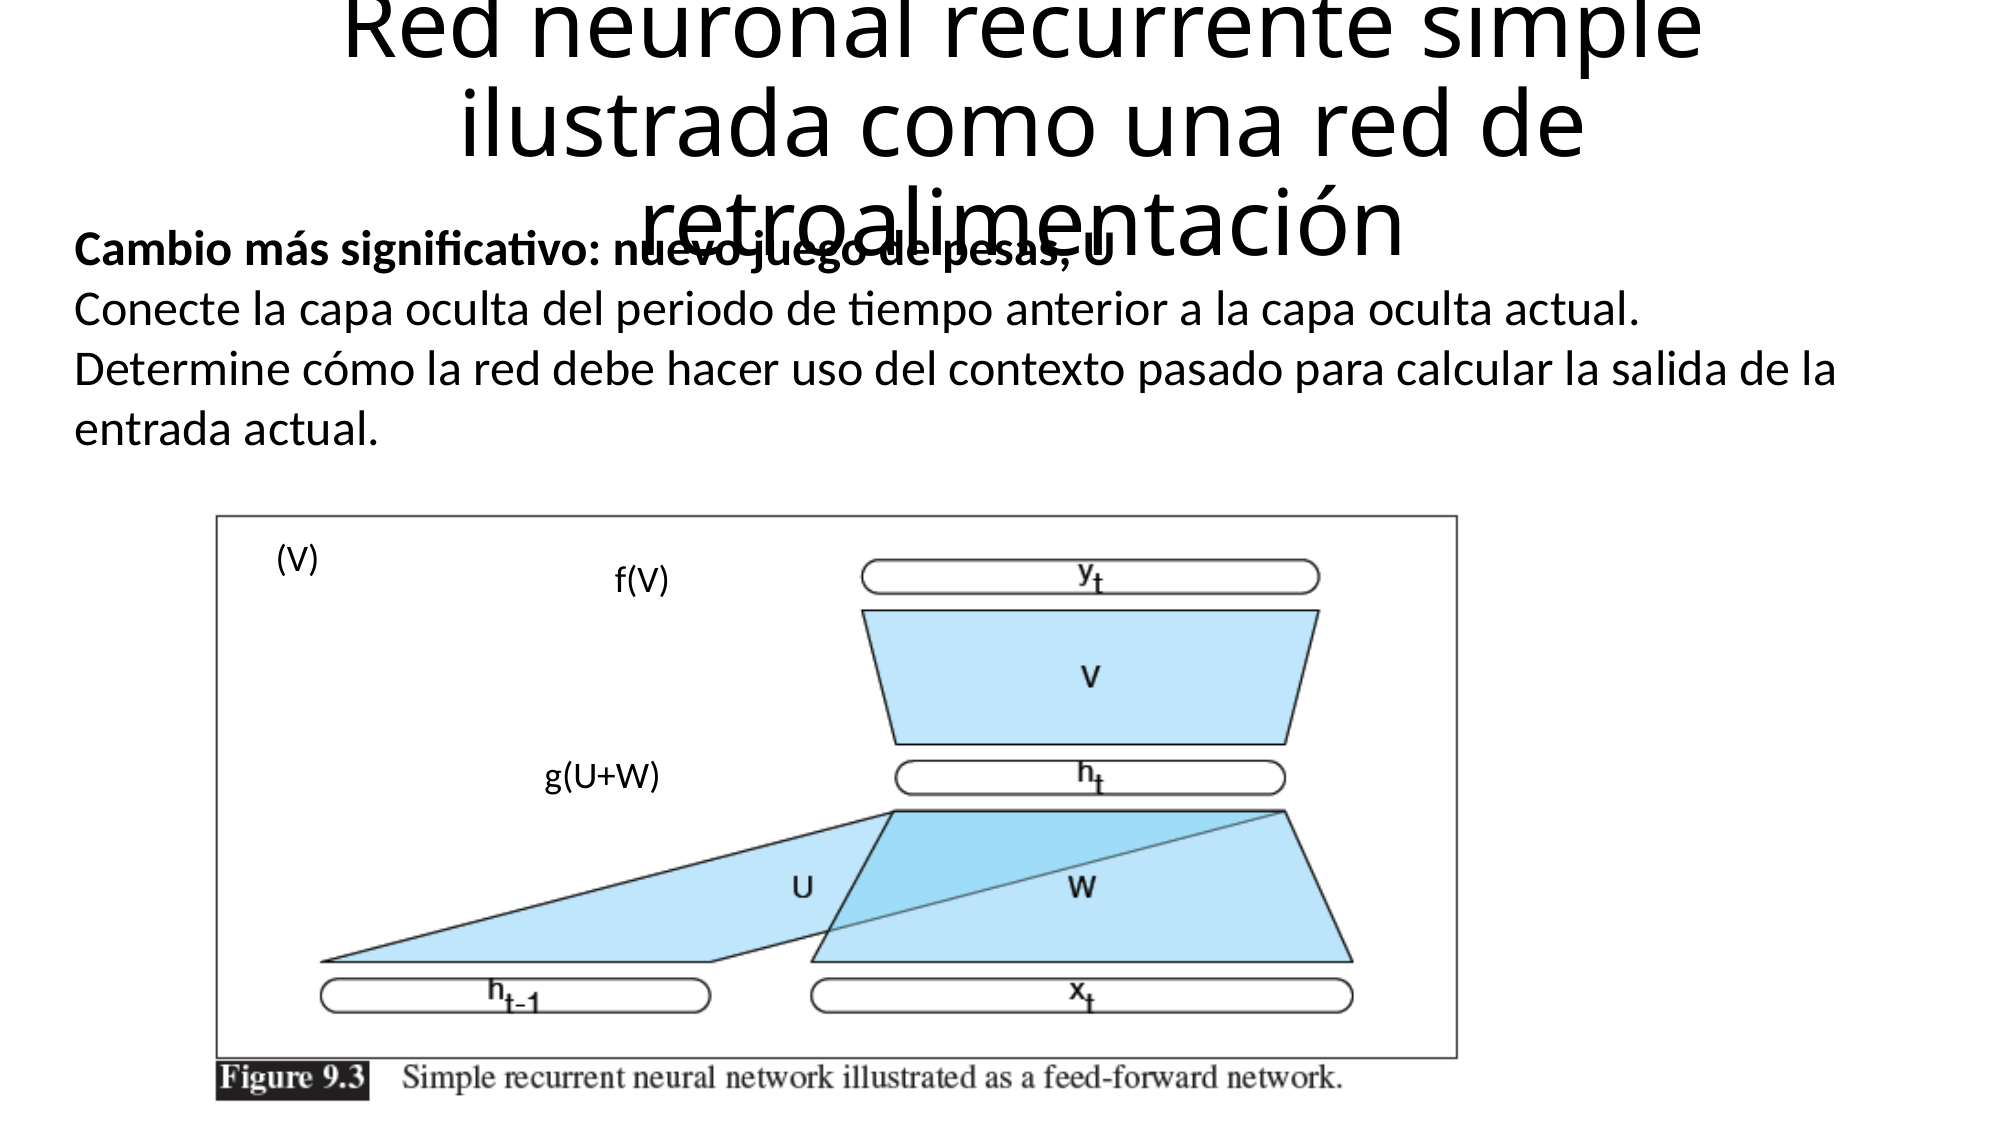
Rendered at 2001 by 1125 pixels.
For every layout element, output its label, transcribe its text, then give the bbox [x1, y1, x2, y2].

text_box Cambio más significativo: nuevo juego de pesas, U Conecte la capa oculta del periodo de tiempo anterior a la capa oculta actual. Determine cómo la red debe hacer uso del contexto pasado para calcular la salida de la entrada actual. [59, 208, 1893, 463]
title Red neuronal recurrente simple ilustrada como una red de retroalimentación [160, 18, 1886, 208]
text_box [176, 492, 1491, 1110]
